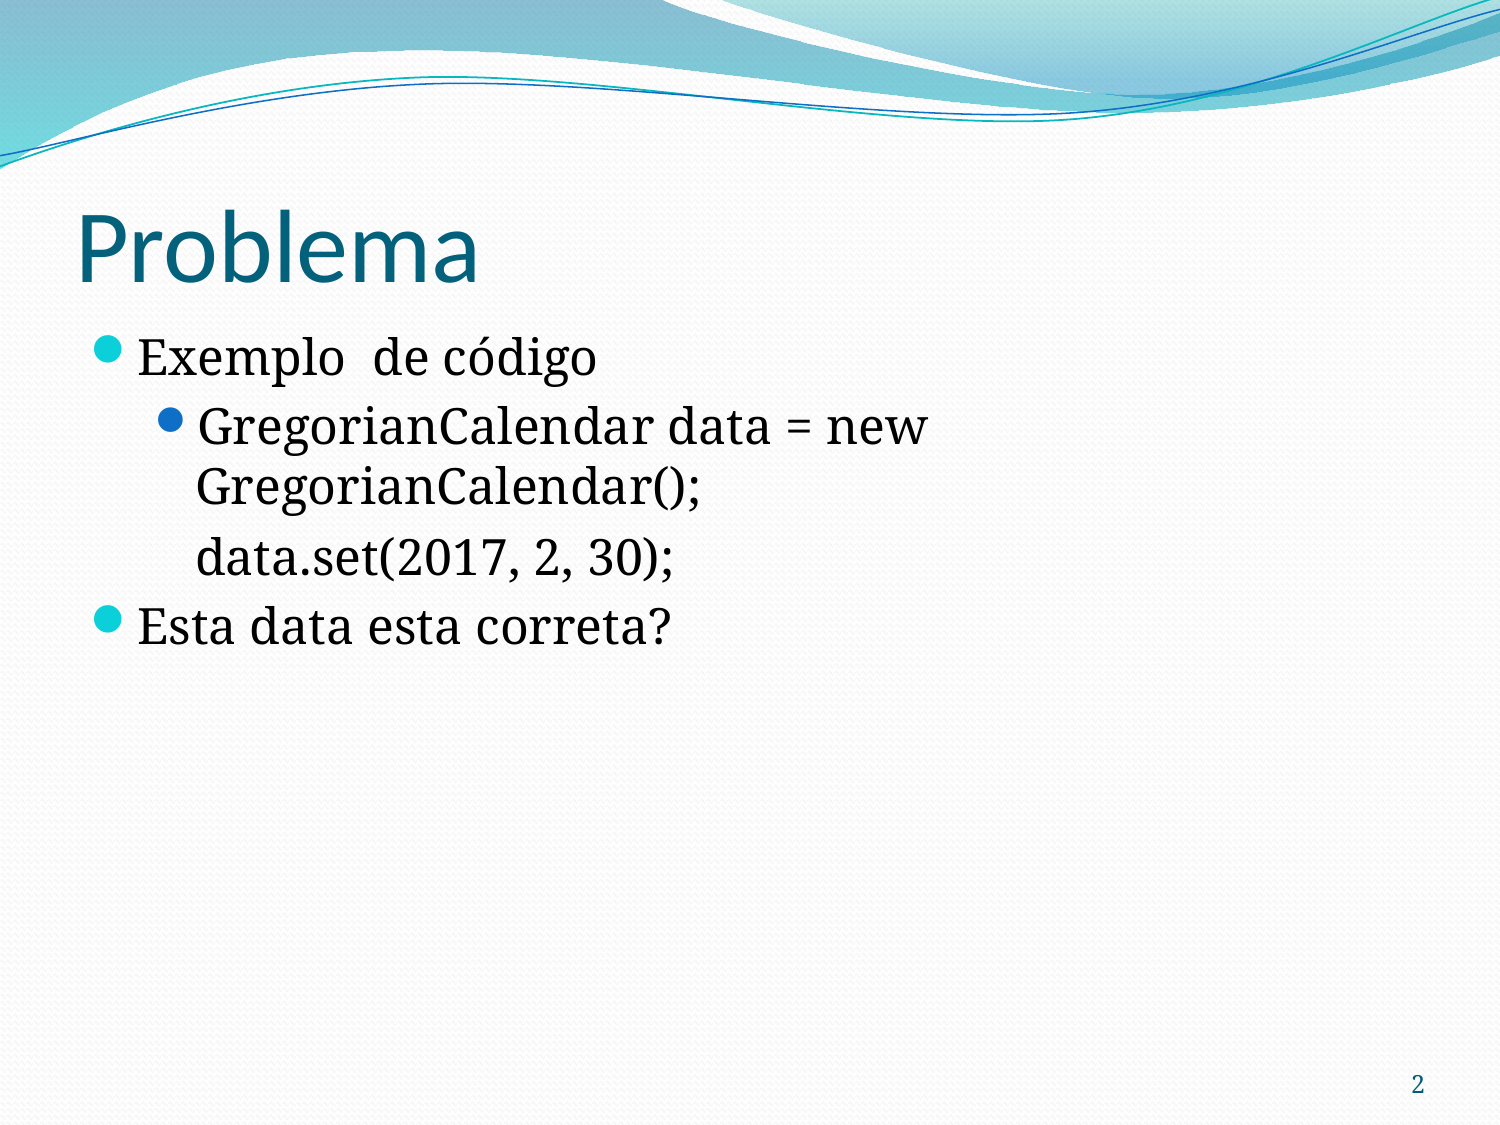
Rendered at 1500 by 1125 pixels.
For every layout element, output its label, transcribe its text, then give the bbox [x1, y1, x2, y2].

slide_number 2 [1299, 1042, 1425, 1103]
title Problema [74, 115, 1426, 304]
list Exemplo de código GregorianCalendar data = new GregorianCalendar(); data.set(2017, 2, 30); Esta data esta correta? [74, 317, 1426, 1038]
